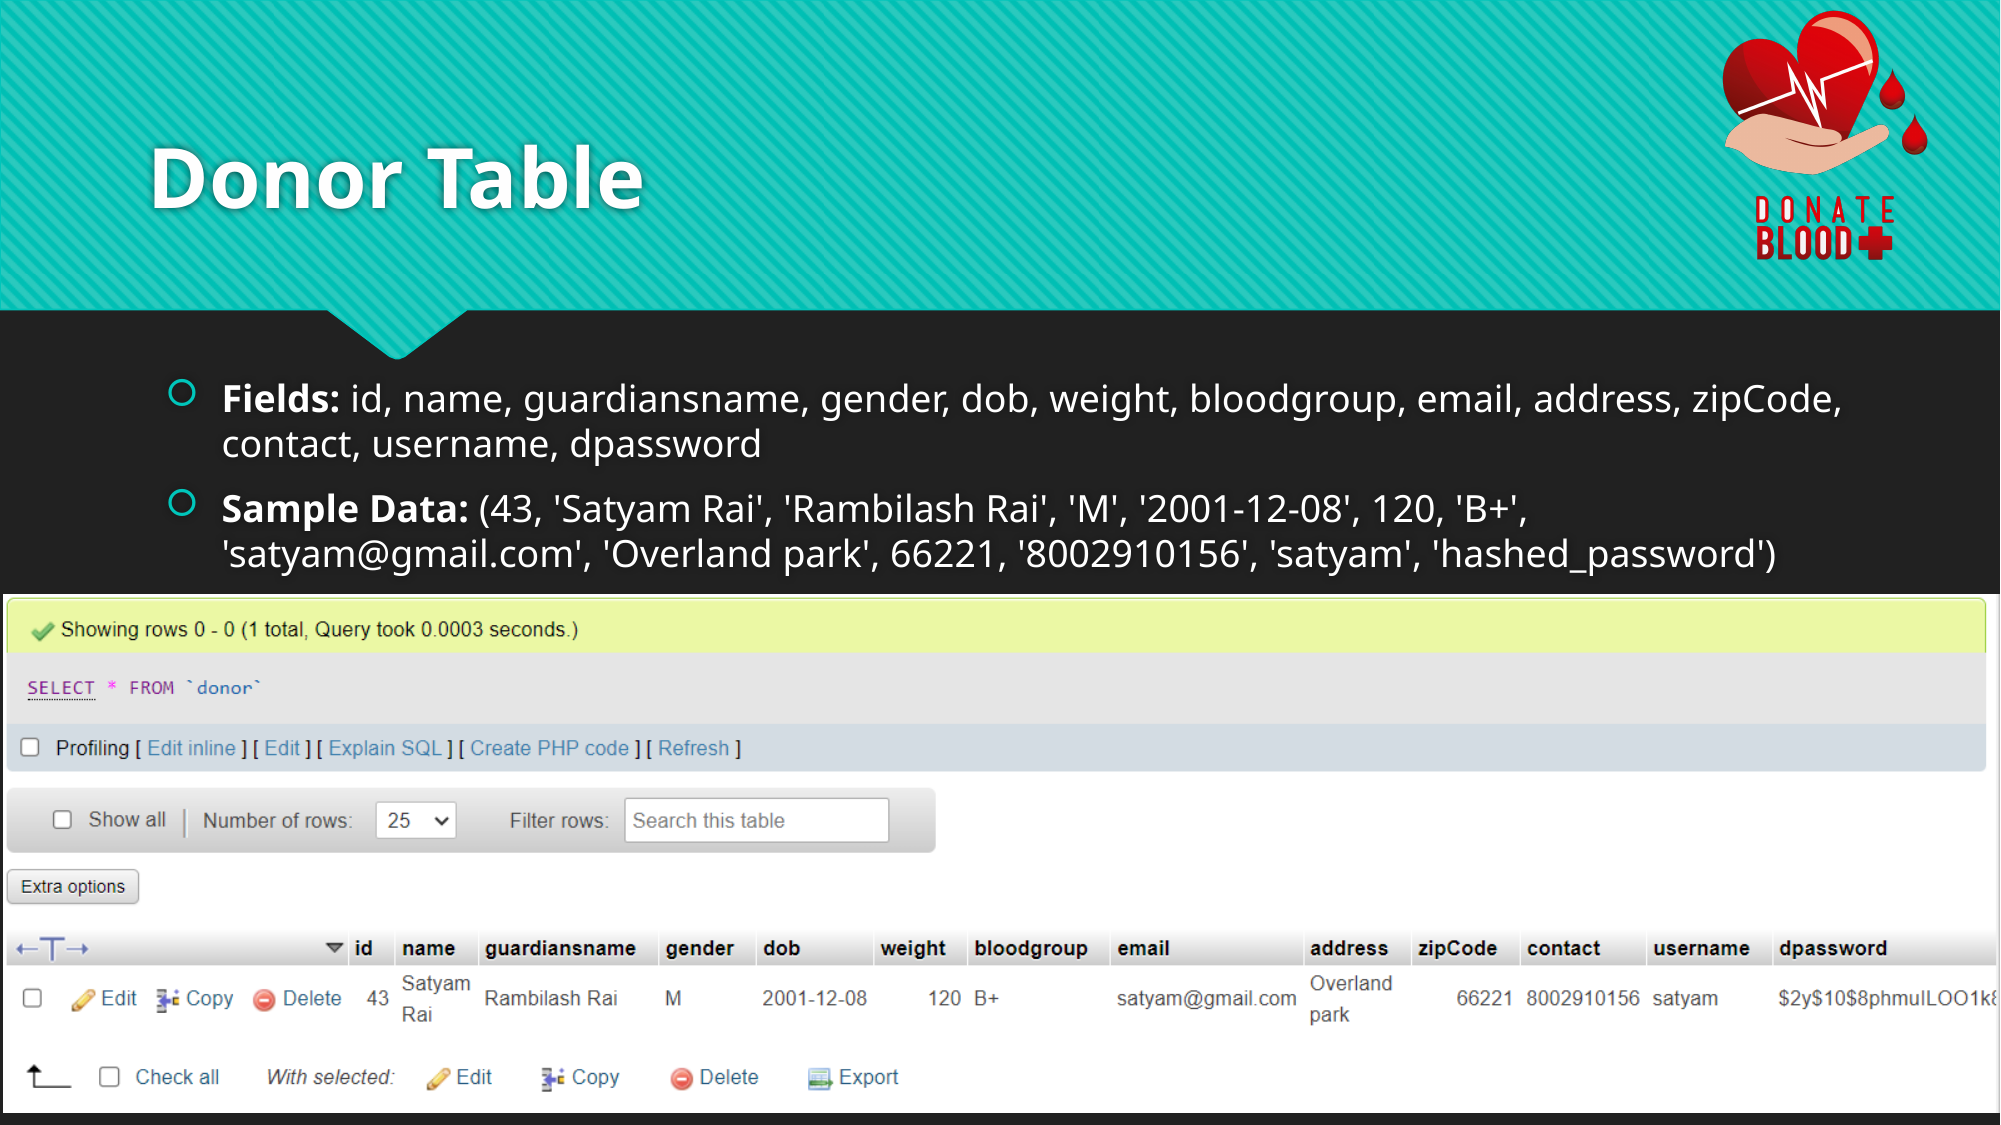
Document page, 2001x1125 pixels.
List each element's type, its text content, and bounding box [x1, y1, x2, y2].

title Donor Table [132, 73, 1670, 233]
list Fields: id, name, guardiansname, gender, dob, weight, bloodgroup, email, address, zipCode, contact, username, dpassword Sample Data: (43, 'Satyam Rai', 'Rambilash Rai', 'M', '2001-12-08', 120, 'B+', 'satyam@gmail.com', 'Overland park', 66221, '8002910156', 'satyam', 'hashed_password') [150, 176, 1882, 594]
picture [3, 594, 2000, 1114]
picture [1670, 0, 1980, 299]
